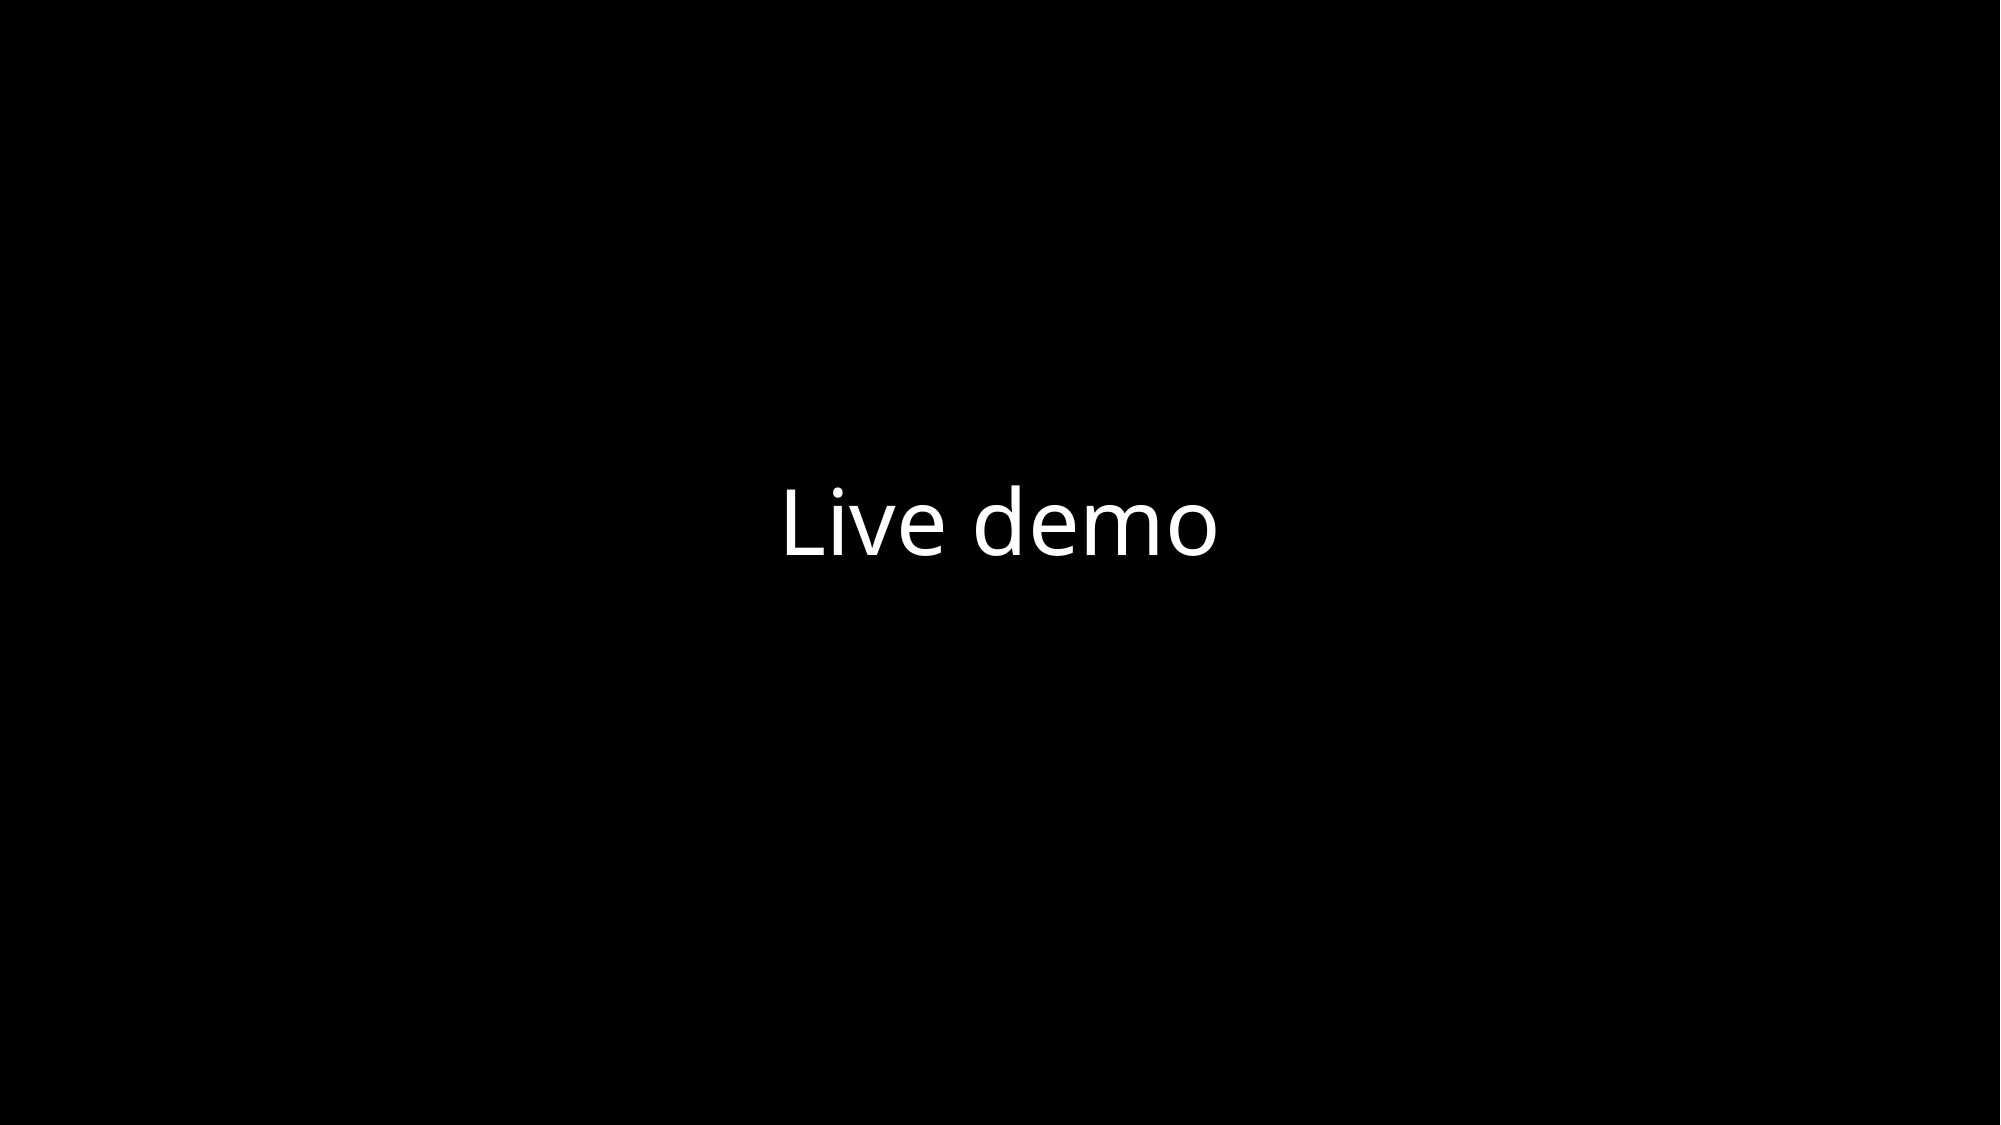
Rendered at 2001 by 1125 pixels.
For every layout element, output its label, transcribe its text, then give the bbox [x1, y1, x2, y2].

title Live demo [137, 444, 1863, 608]
